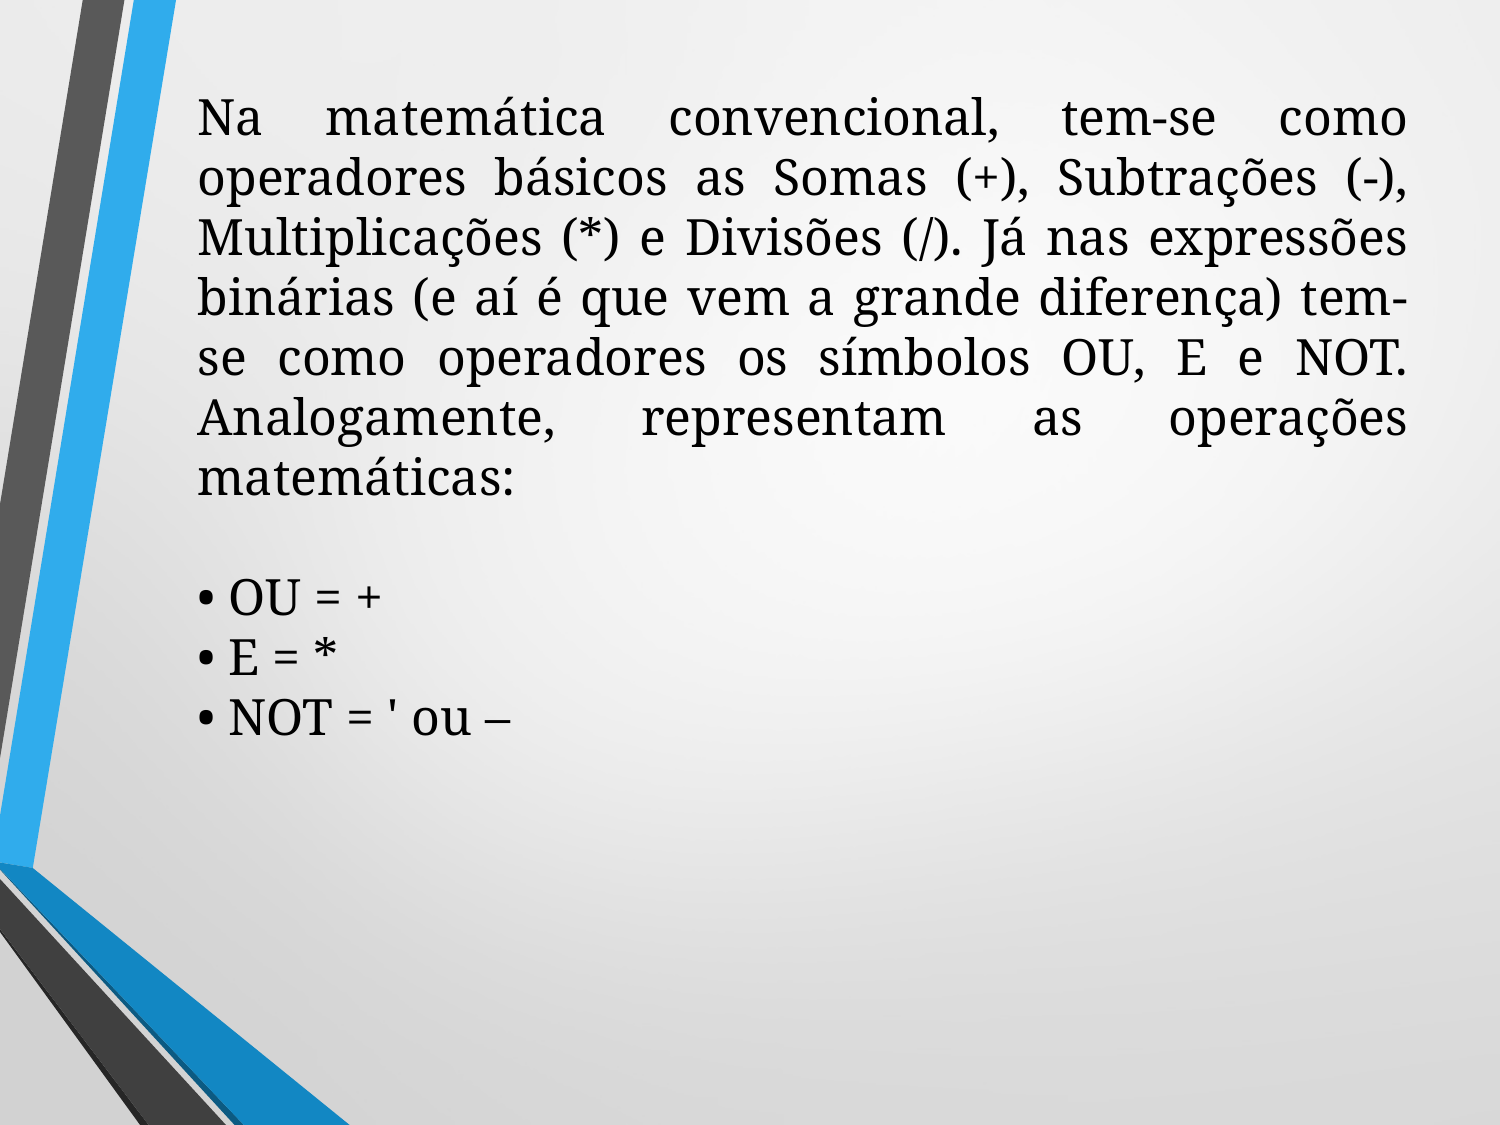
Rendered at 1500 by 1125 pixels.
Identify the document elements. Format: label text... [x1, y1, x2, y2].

text_box Na matemática convencional, tem-se como operadores básicos as Somas (+), Subtrações (-), Multiplicações (*) e Divisões (/). Já nas expressões binárias (e aí é que vem a grande diferença) tem-se como operadores os símbolos OU, E e NOT. Analogamente, representam as operações matemáticas: • OU = + • E = * • NOT = ' ou – [182, 78, 1424, 753]
